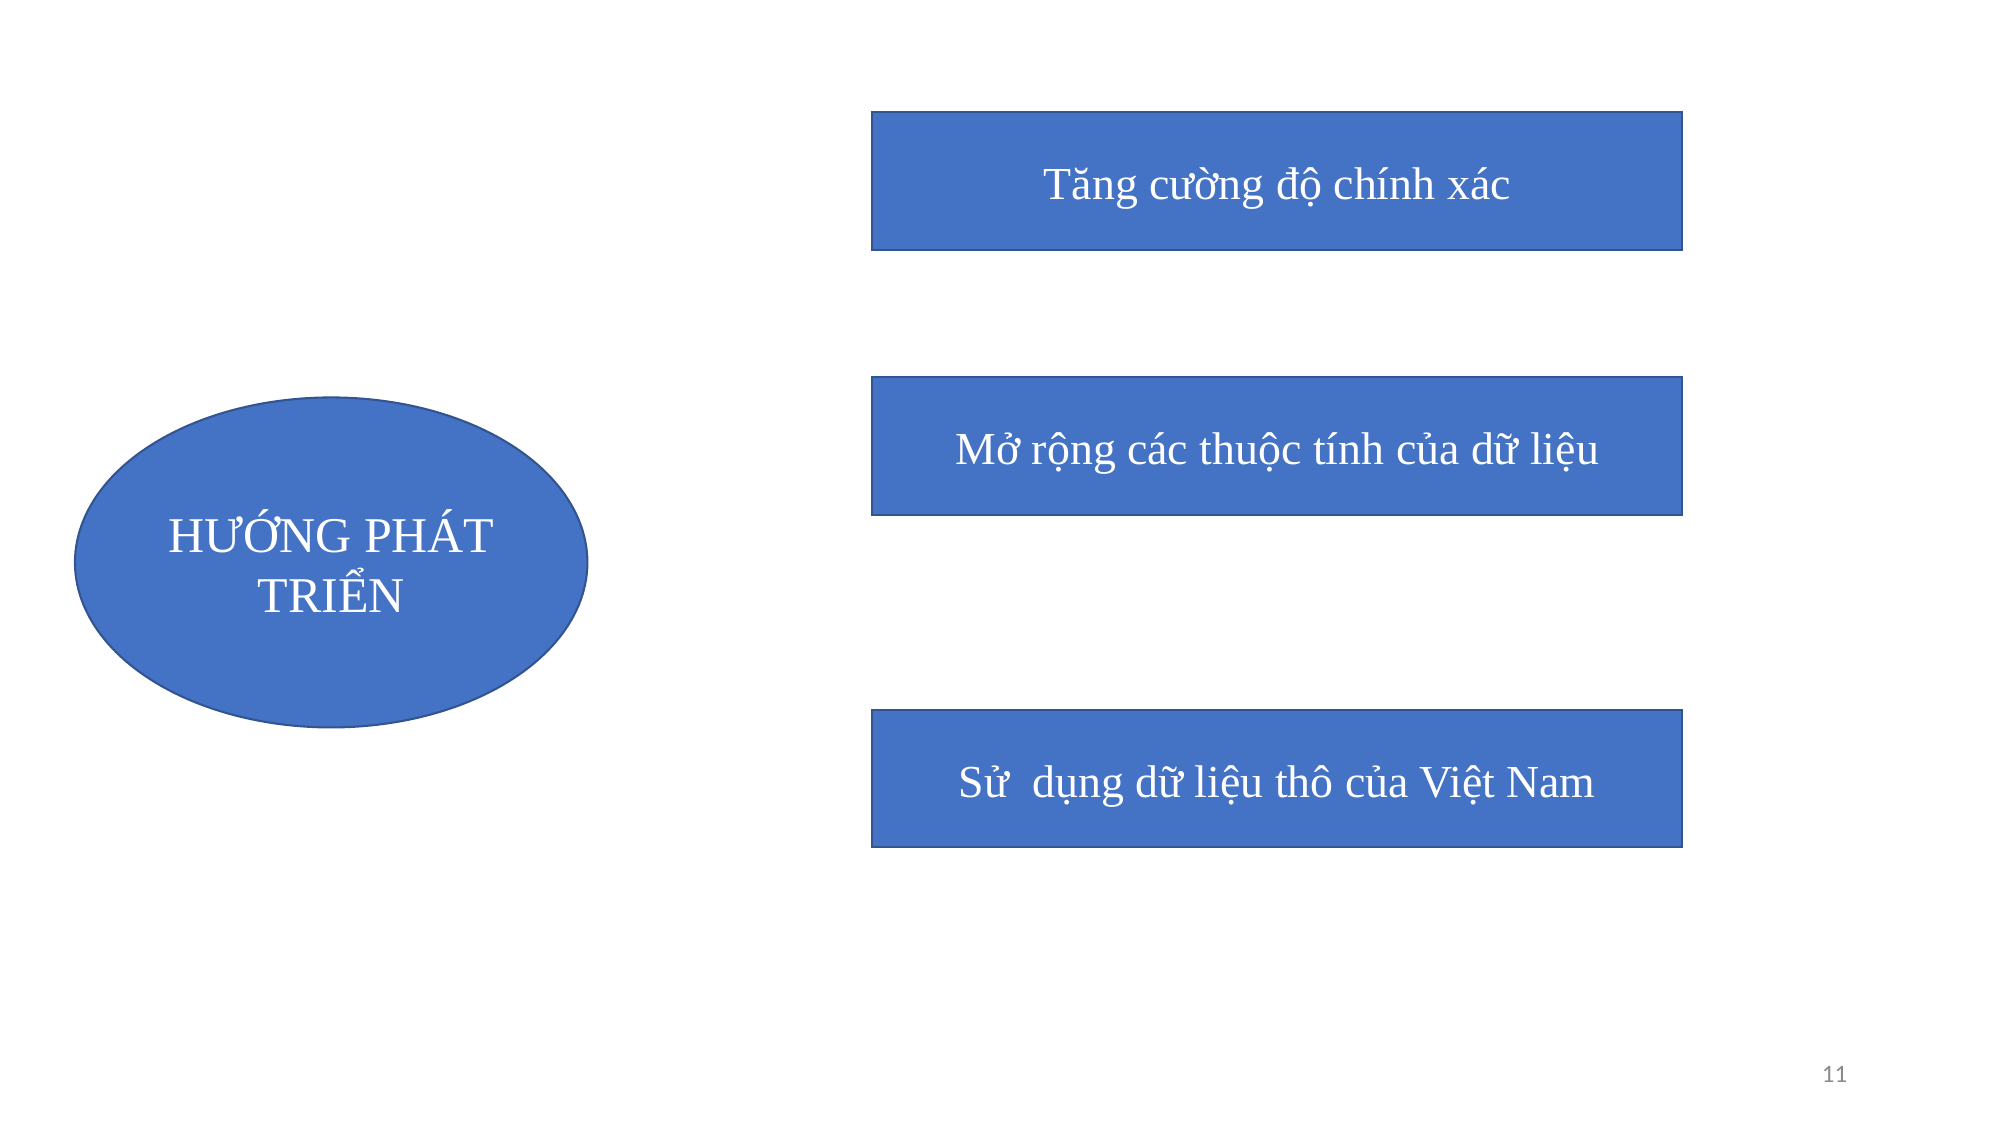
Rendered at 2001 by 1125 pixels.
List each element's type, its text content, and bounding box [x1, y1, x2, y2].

text_box Mở rộng các thuộc tính của dữ liệu [871, 376, 1683, 516]
slide_number 11 [1412, 1042, 1863, 1103]
text_box Tăng cường độ chính xác [871, 111, 1683, 251]
text_box HƯỚNG PHÁT TRIỂN [73, 396, 589, 729]
text_box Sử dụng dữ liệu thô của Việt Nam [871, 709, 1683, 848]
